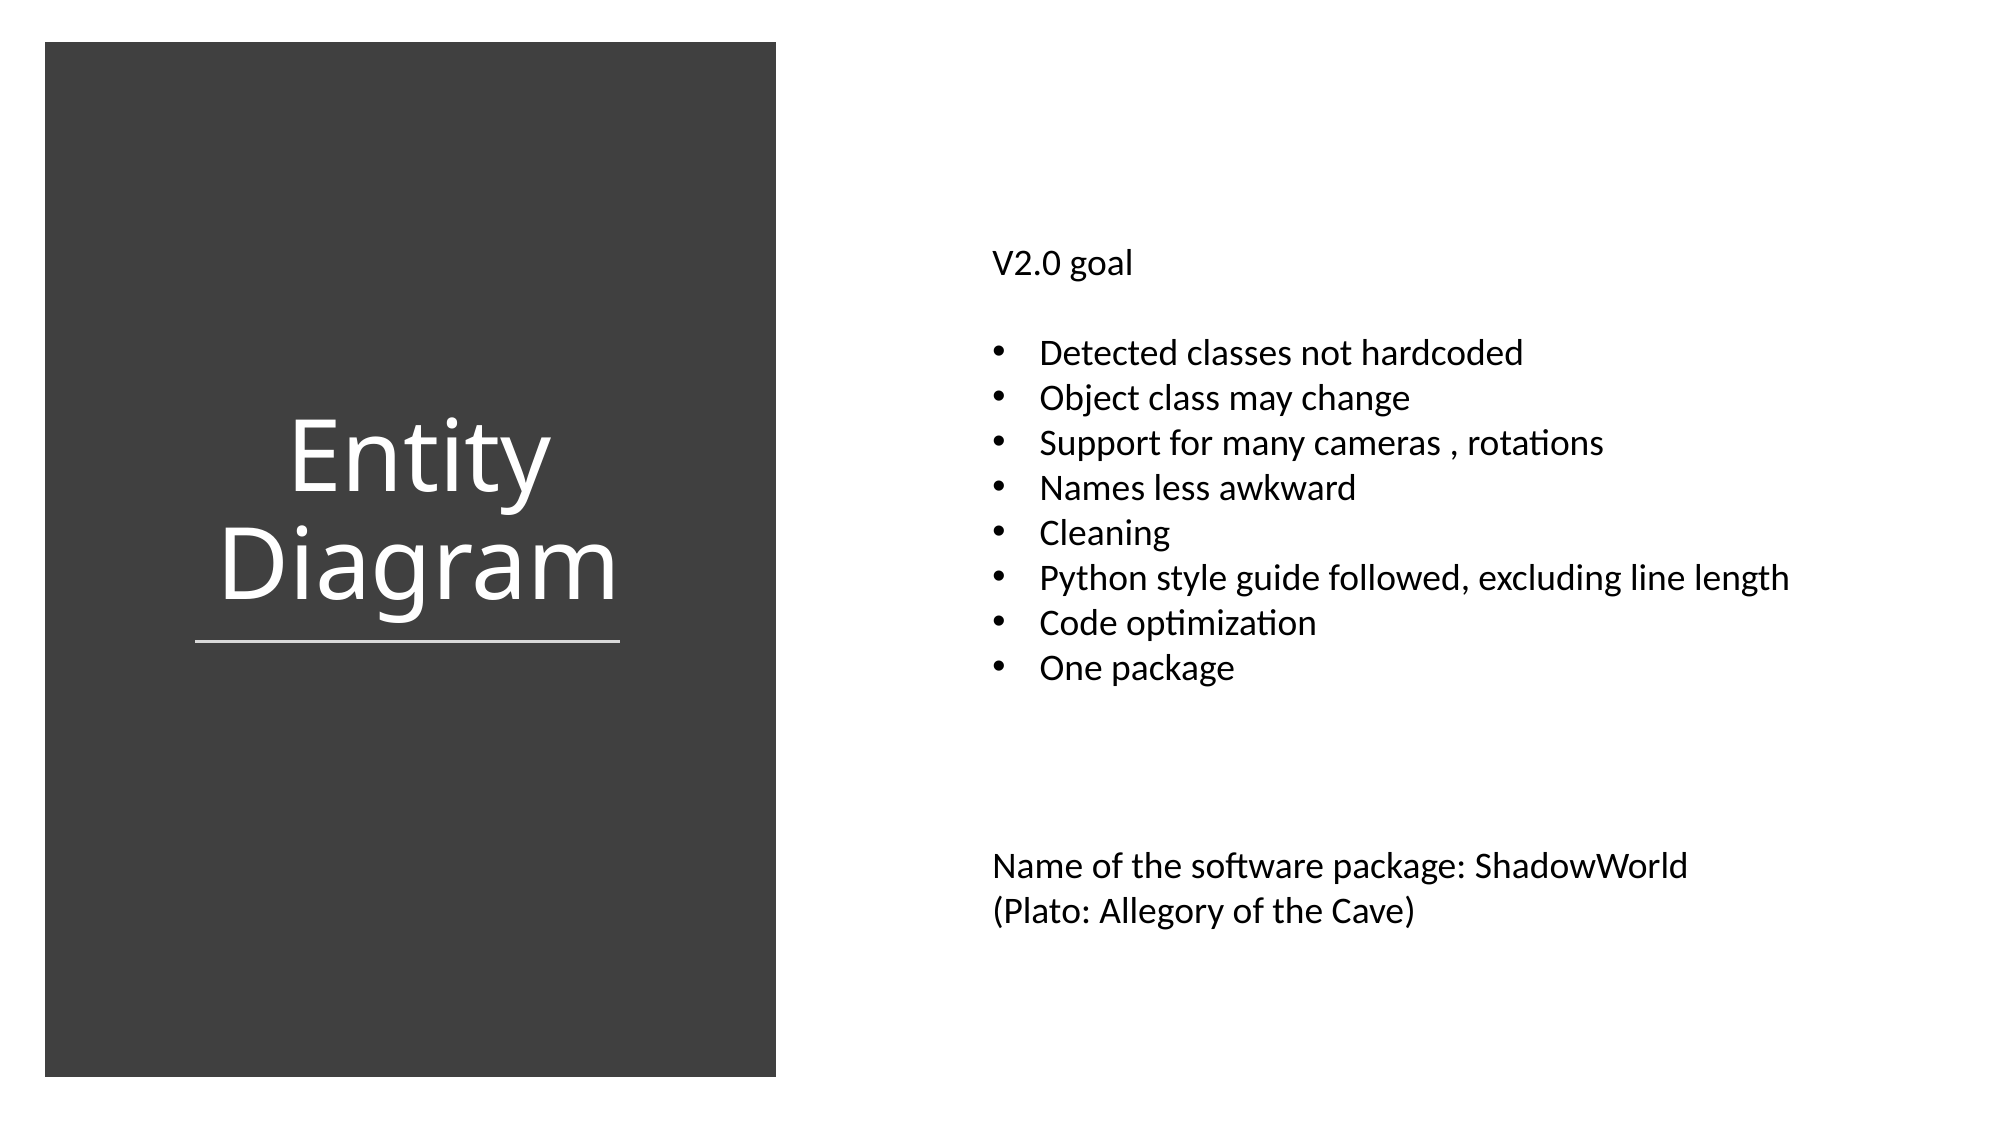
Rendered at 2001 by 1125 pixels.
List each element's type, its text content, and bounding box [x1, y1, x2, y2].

text_box Entity Diagram [82, 149, 756, 629]
text_box [54, 52, 767, 1067]
text_box Name of the software package: ShadowWorld (Plato: Allegory of the Cave) [977, 834, 1851, 939]
text_box V2.0 goal Detected classes not hardcoded Object class may change Support for many cameras , rotations Names less awkward Cleaning Python style guide followed, excluding line length Code optimization One package [977, 230, 1851, 695]
